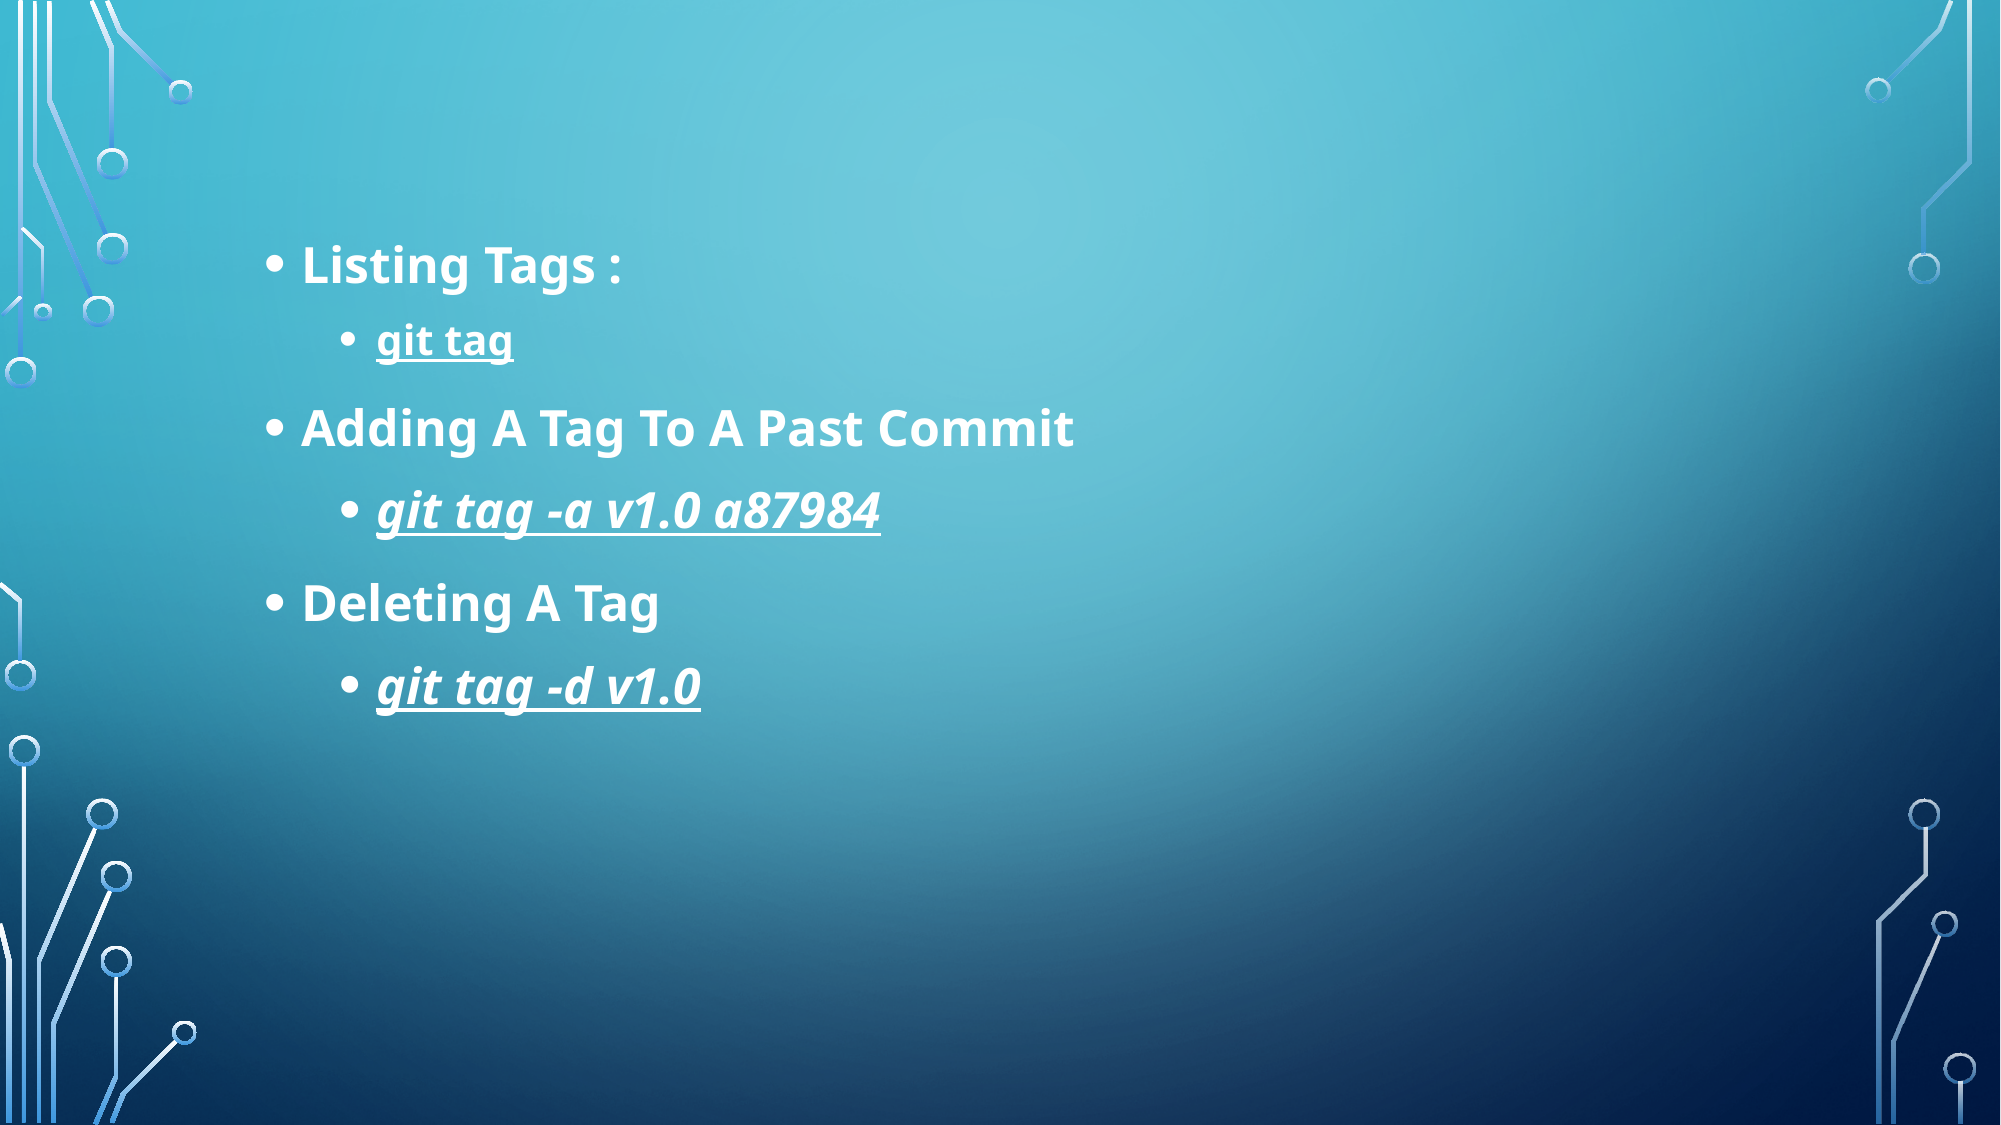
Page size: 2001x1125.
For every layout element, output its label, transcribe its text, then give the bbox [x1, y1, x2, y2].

list Listing Tags : git tag Adding A Tag To A Past Commit git tag -a v1.0 a87984 Deleting A Tag git tag -d v1.0 [248, 213, 1874, 912]
